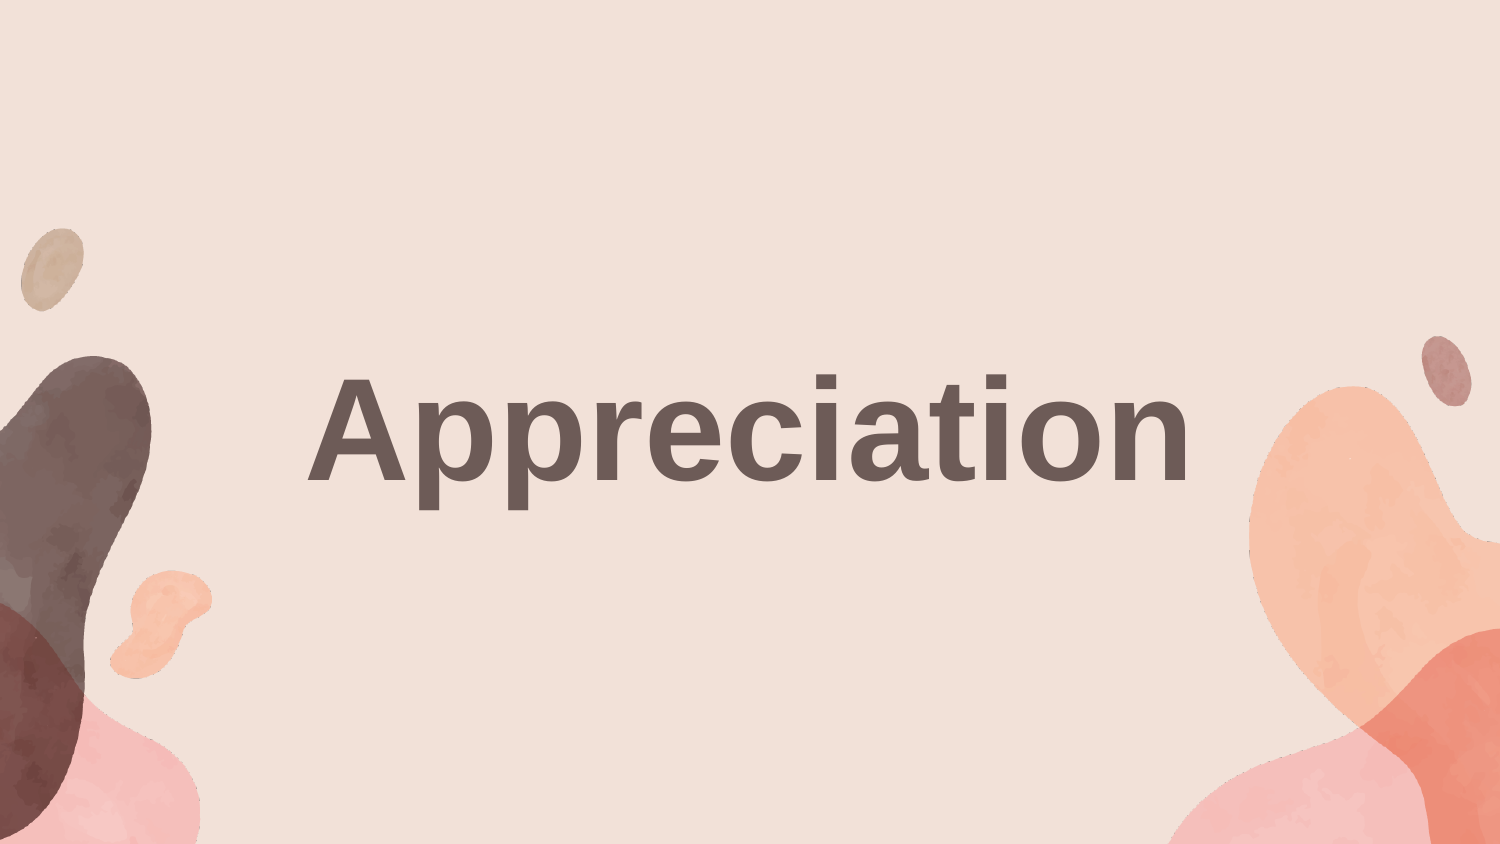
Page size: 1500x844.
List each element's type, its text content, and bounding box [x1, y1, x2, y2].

title Appreciation [227, 277, 1273, 566]
picture [0, 0, 1500, 844]
